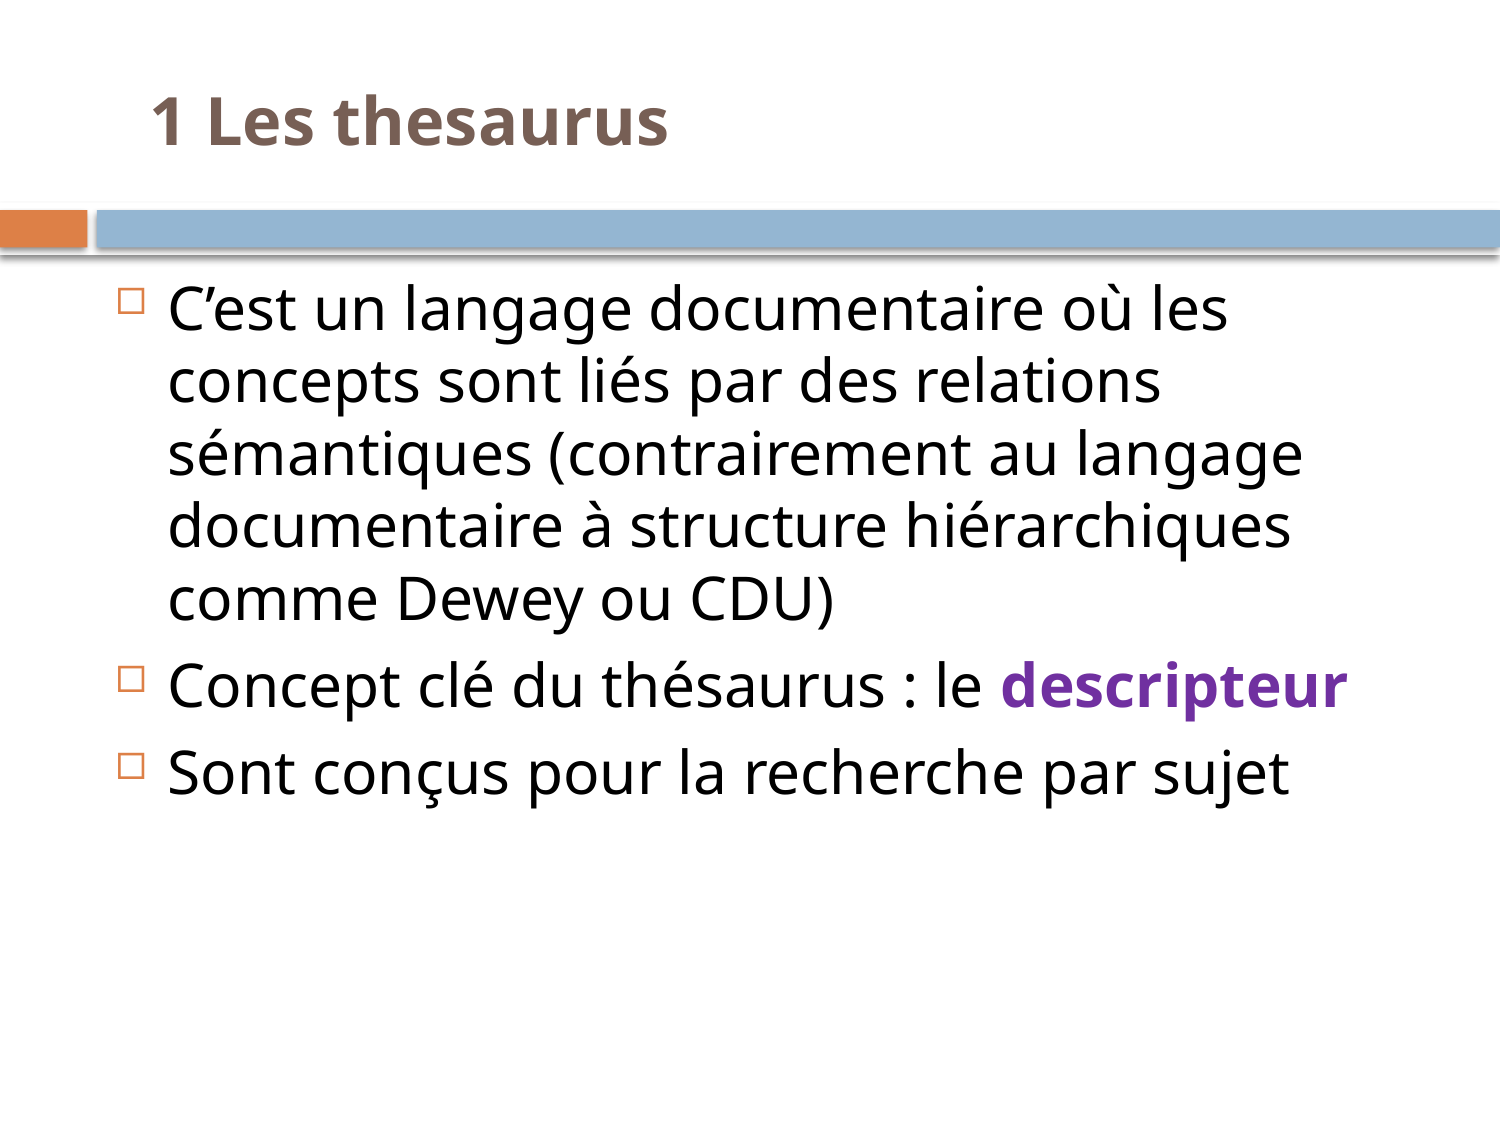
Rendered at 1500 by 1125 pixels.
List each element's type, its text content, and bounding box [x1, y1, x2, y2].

title 1 Les thesaurus [100, 37, 1438, 200]
list C’est un langage documentaire où les concepts sont liés par des relations sémantiques (contrairement au langage documentaire à structure hiérarchiques comme Dewey ou CDU) Concept clé du thésaurus : le descripteur Sont conçus pour la recherche par sujet [100, 262, 1438, 1000]
